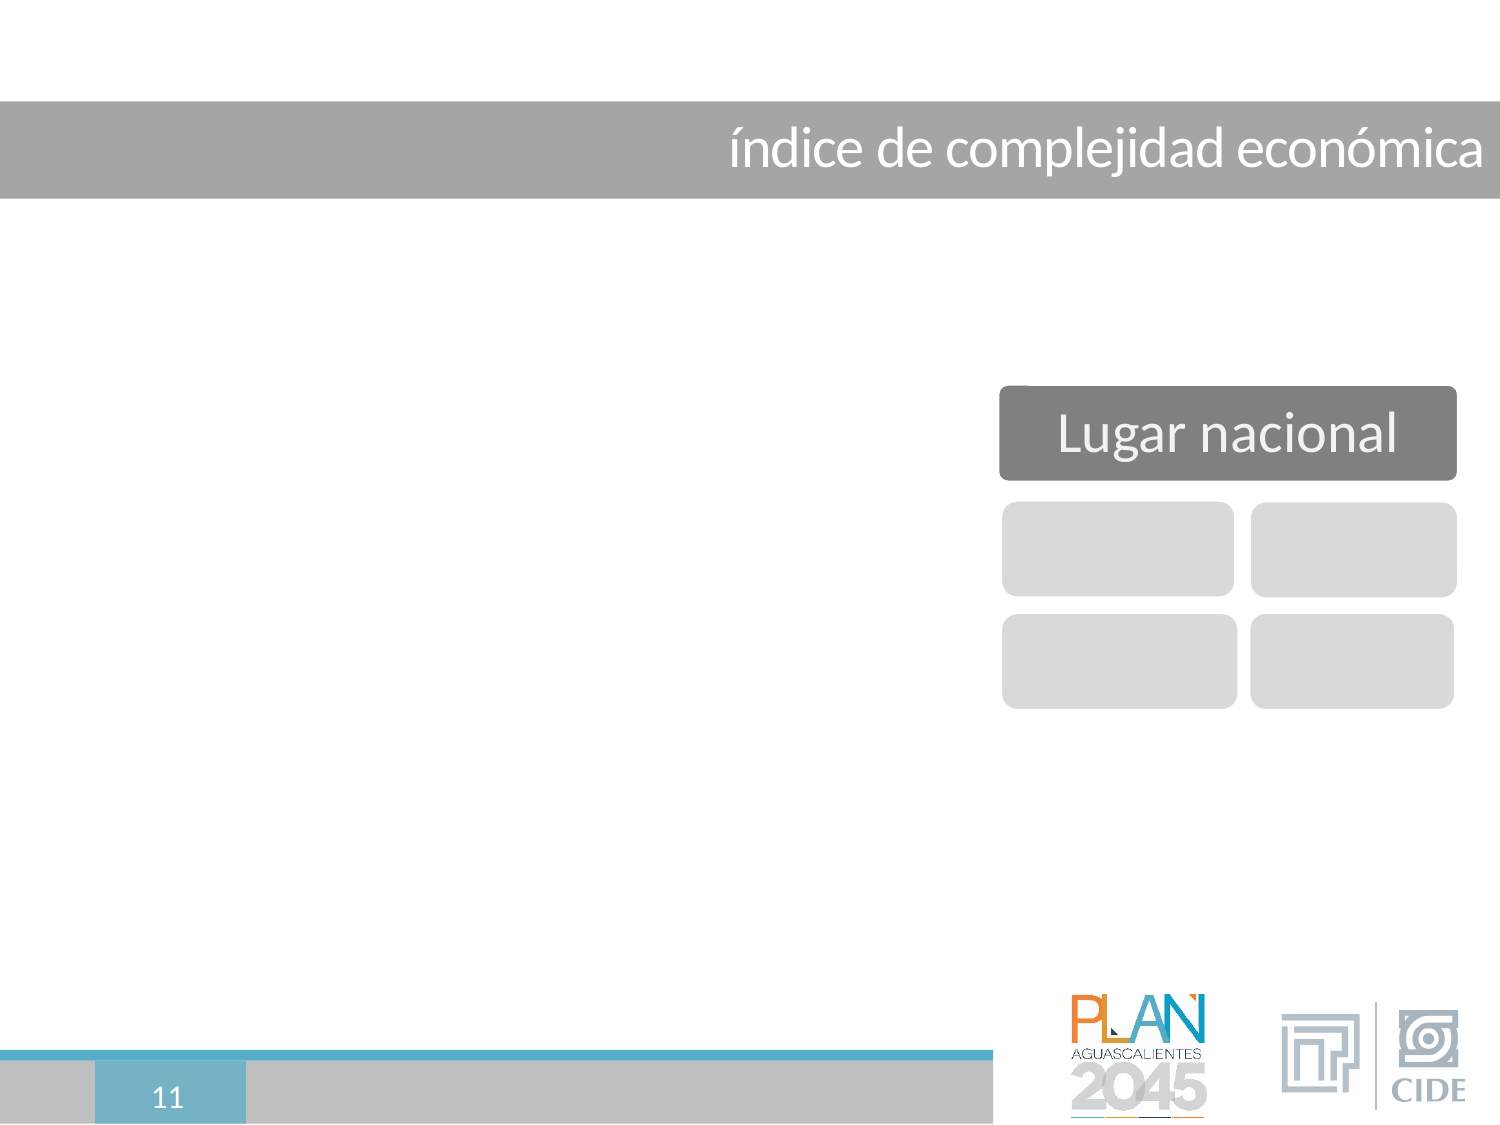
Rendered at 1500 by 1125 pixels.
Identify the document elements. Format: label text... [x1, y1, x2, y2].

title índice de complejidad económica [0, 101, 1500, 199]
picture [1170, 994, 1200, 1033]
picture [1071, 994, 1207, 1118]
slide_number 11 [86, 1065, 249, 1125]
